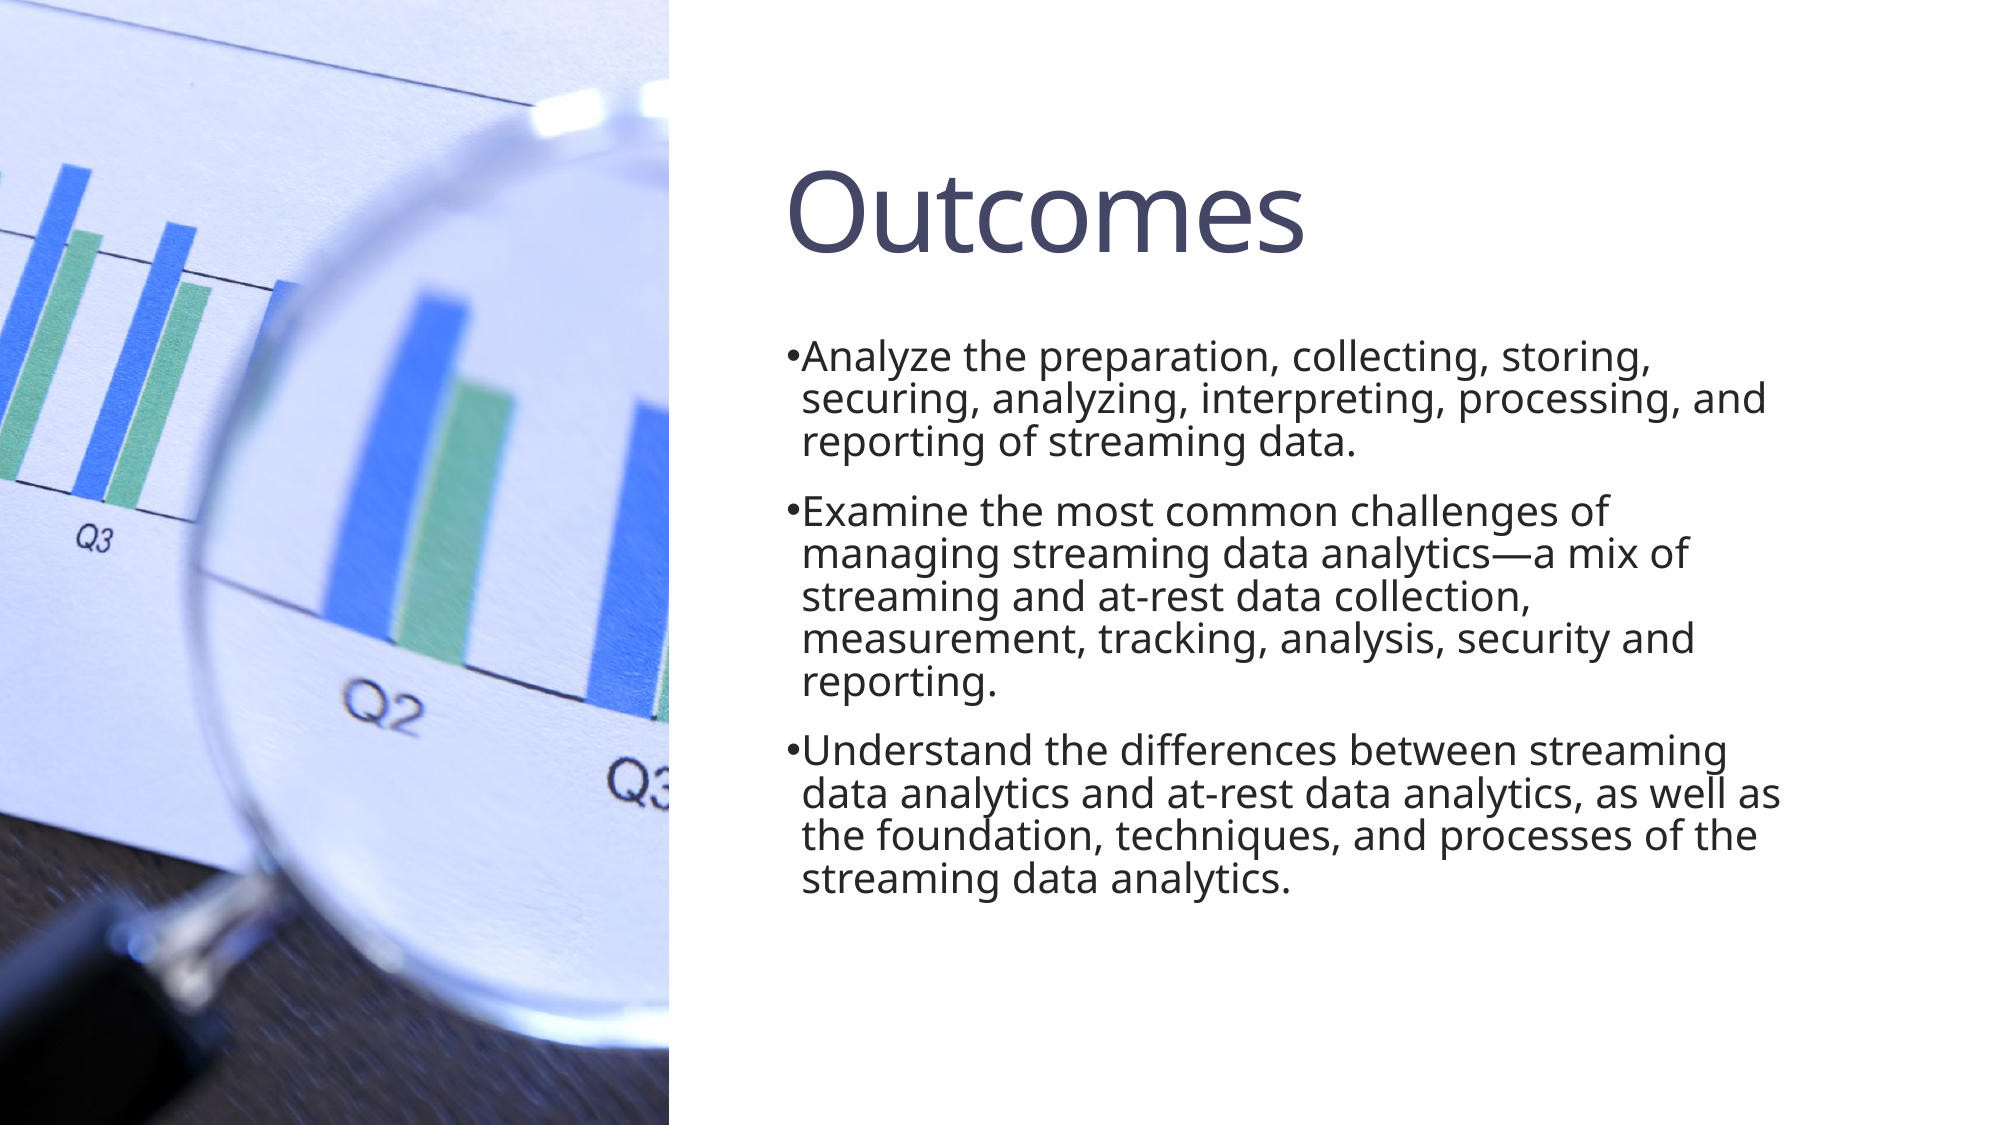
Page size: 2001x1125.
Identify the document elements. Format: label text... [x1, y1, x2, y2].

picture [0, 0, 670, 1125]
title Outcomes [768, 81, 1845, 354]
list Analyze the preparation, collecting, storing, securing, analyzing, interpreting, processing, and reporting of streaming data. Examine the most common challenges of managing streaming data analytics—a mix of streaming and at-rest data collection, measurement, tracking, analysis, security and reporting. Understand the differences between streaming data analytics and at-rest data analytics, as well as the foundation, techniques, and processes of the streaming data analytics. [771, 329, 1826, 948]
